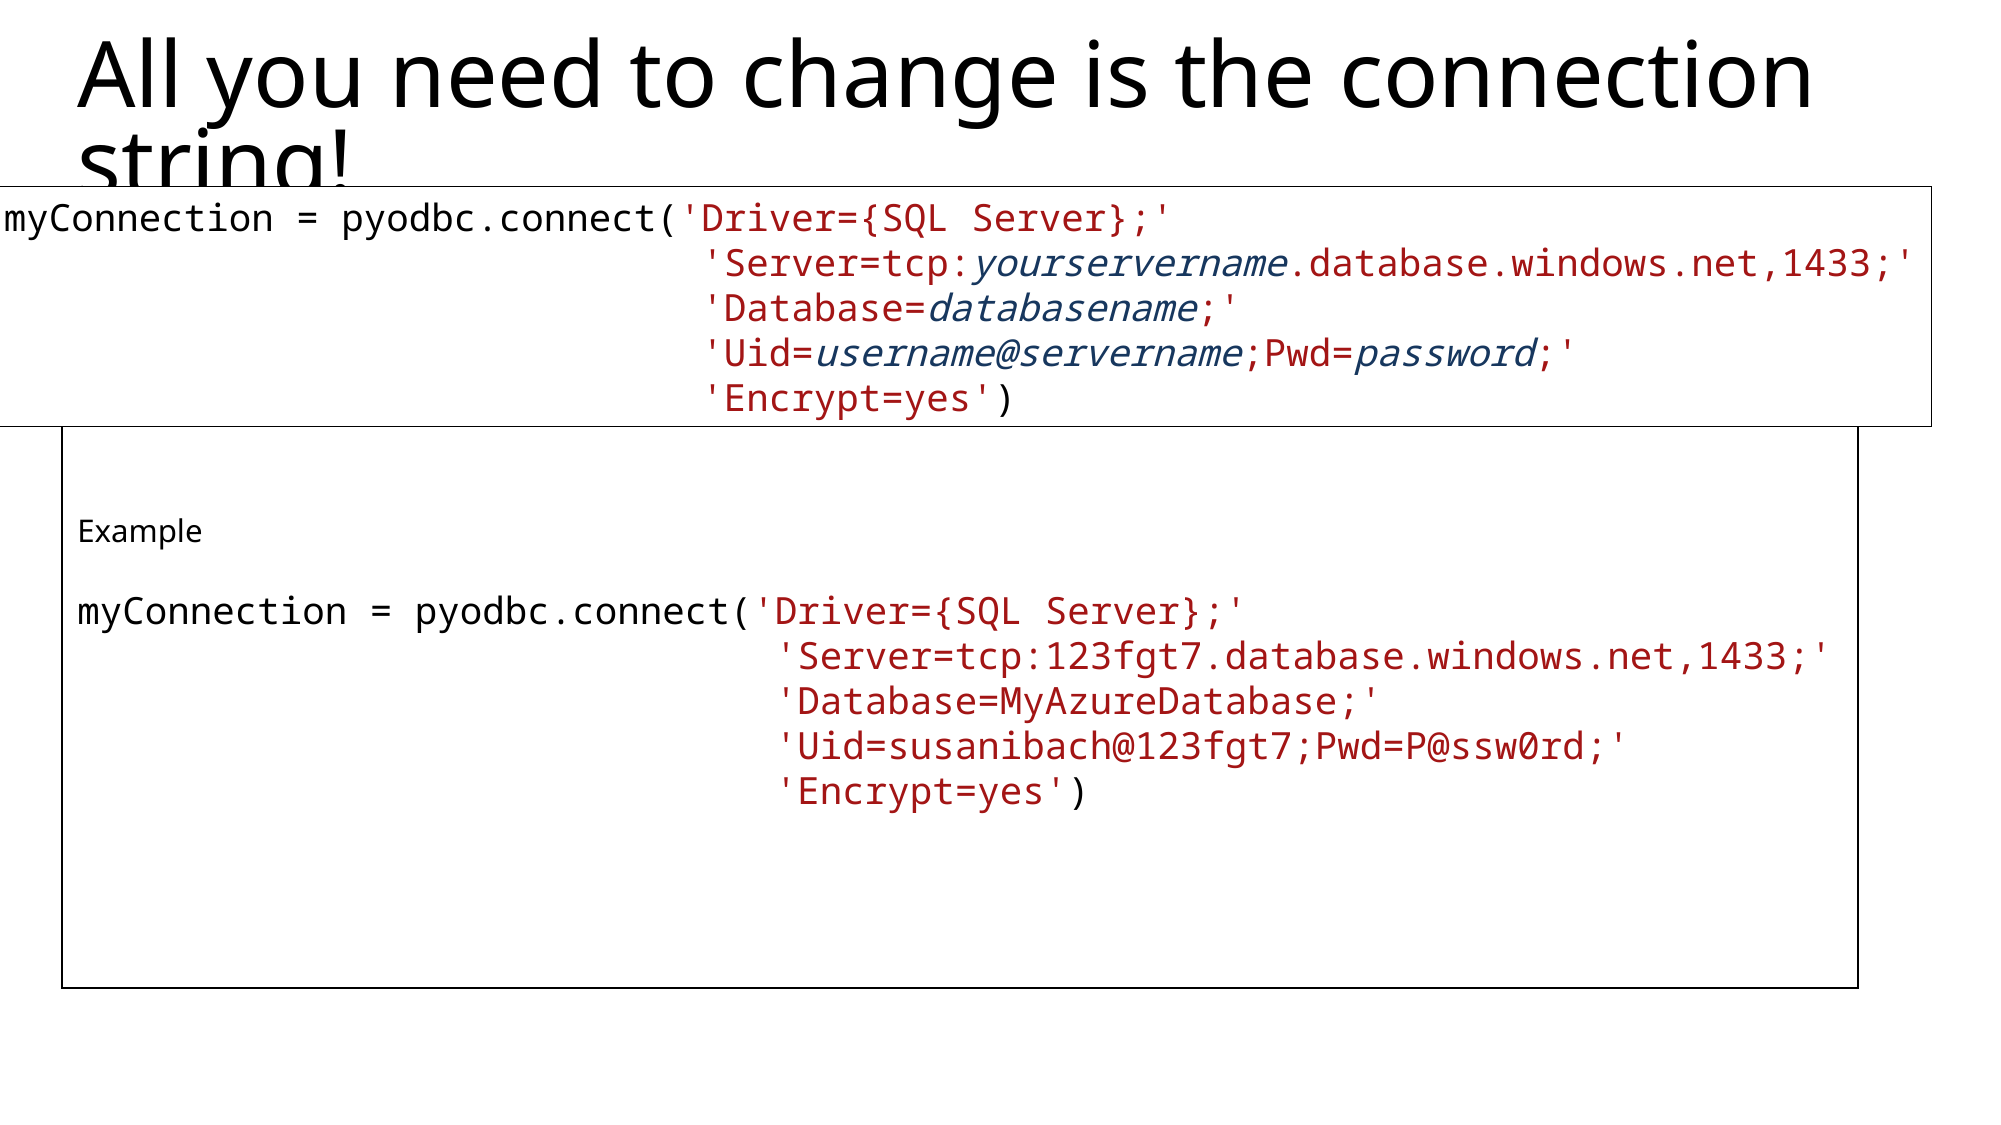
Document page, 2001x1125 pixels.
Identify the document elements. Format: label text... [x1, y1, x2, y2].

list Example myConnection = pyodbc.connect('Driver={SQL Server};' 'Server=tcp:123fgt7.database.windows.net,1433;' 'Database=MyAzureDatabase;' 'Uid=susanibach@123fgt7;Pwd=P@ssw0rd;' 'Encrypt=yes') [62, 427, 1859, 988]
text_box myConnection = pyodbc.connect('Driver={SQL Server};' 'Server=tcp:yourservername.database.windows.net,1433;' 'Database=databasename;' 'Uid=username@servername;Pwd=password;' 'Encrypt=yes') [0, 186, 1932, 427]
title All you need to change is the connection string! [62, 29, 1953, 205]
